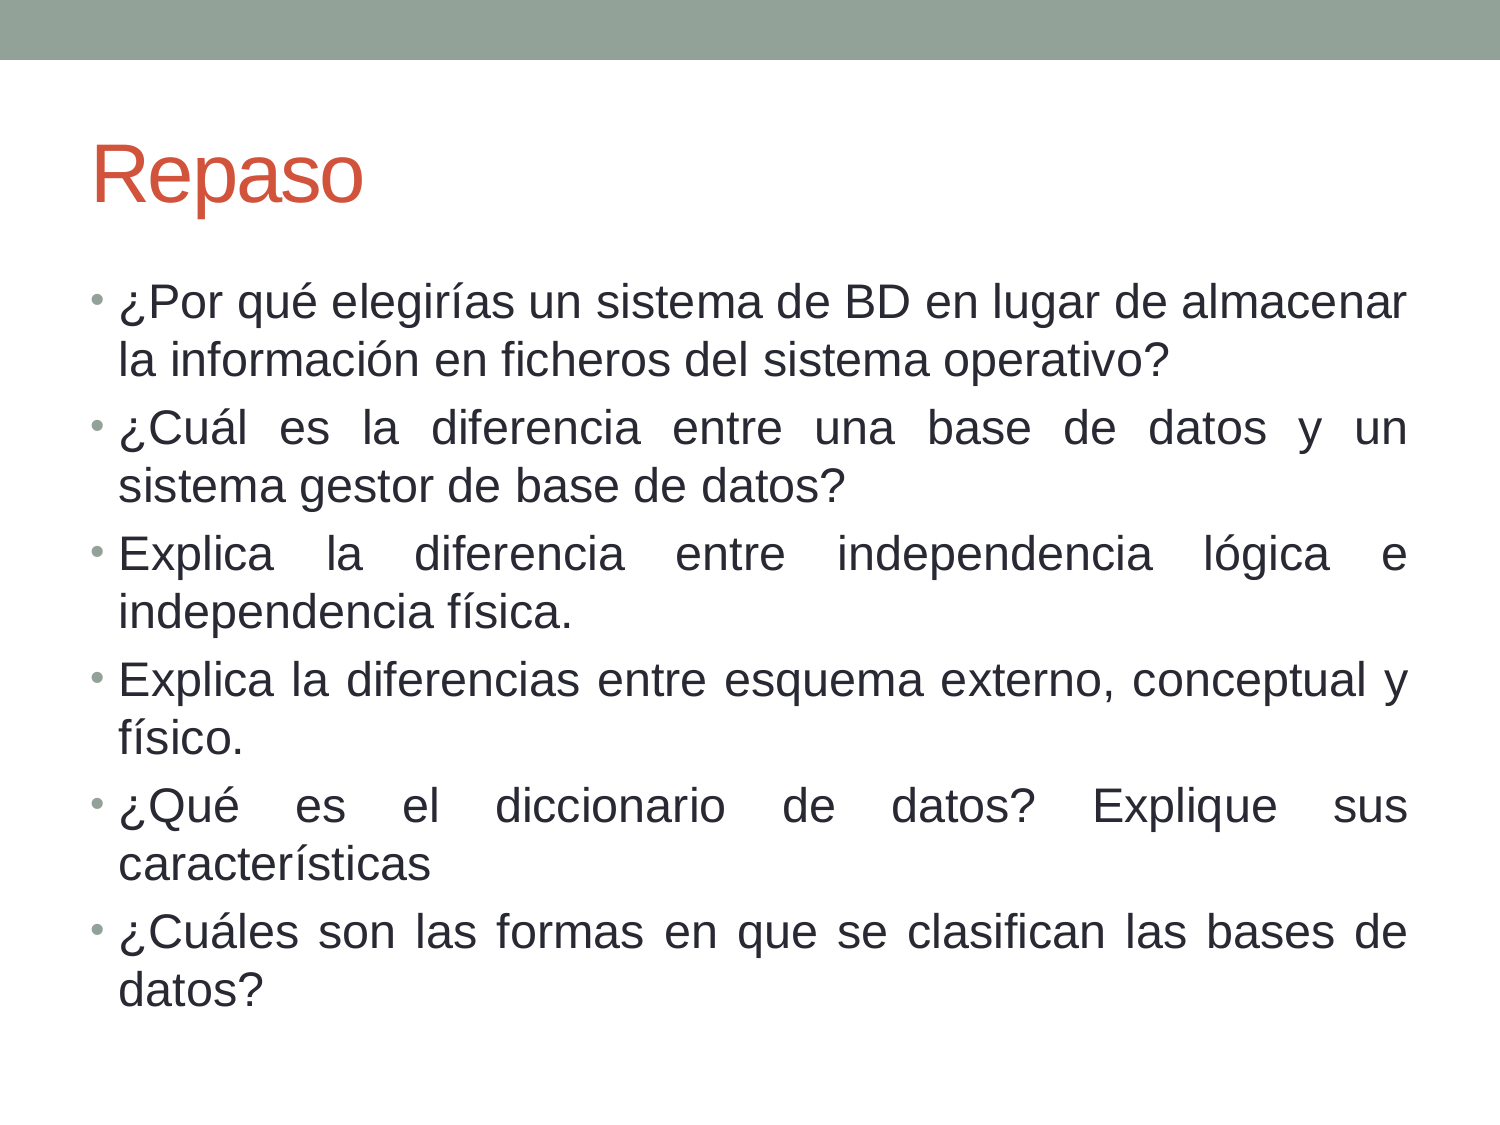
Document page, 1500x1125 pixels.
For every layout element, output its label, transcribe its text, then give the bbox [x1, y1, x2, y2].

list ¿Por qué elegirías un sistema de BD en lugar de almacenar la información en ficheros del sistema operativo? ¿Cuál es la diferencia entre una base de datos y un sistema gestor de base de datos? Explica la diferencia entre independencia lógica e independencia física. Explica la diferencias entre esquema externo, conceptual y físico. ¿Qué es el diccionario de datos? Explique sus características ¿Cuáles son las formas en que se clasifican las bases de datos? [75, 262, 1425, 1063]
title Repaso [75, 87, 1425, 250]
